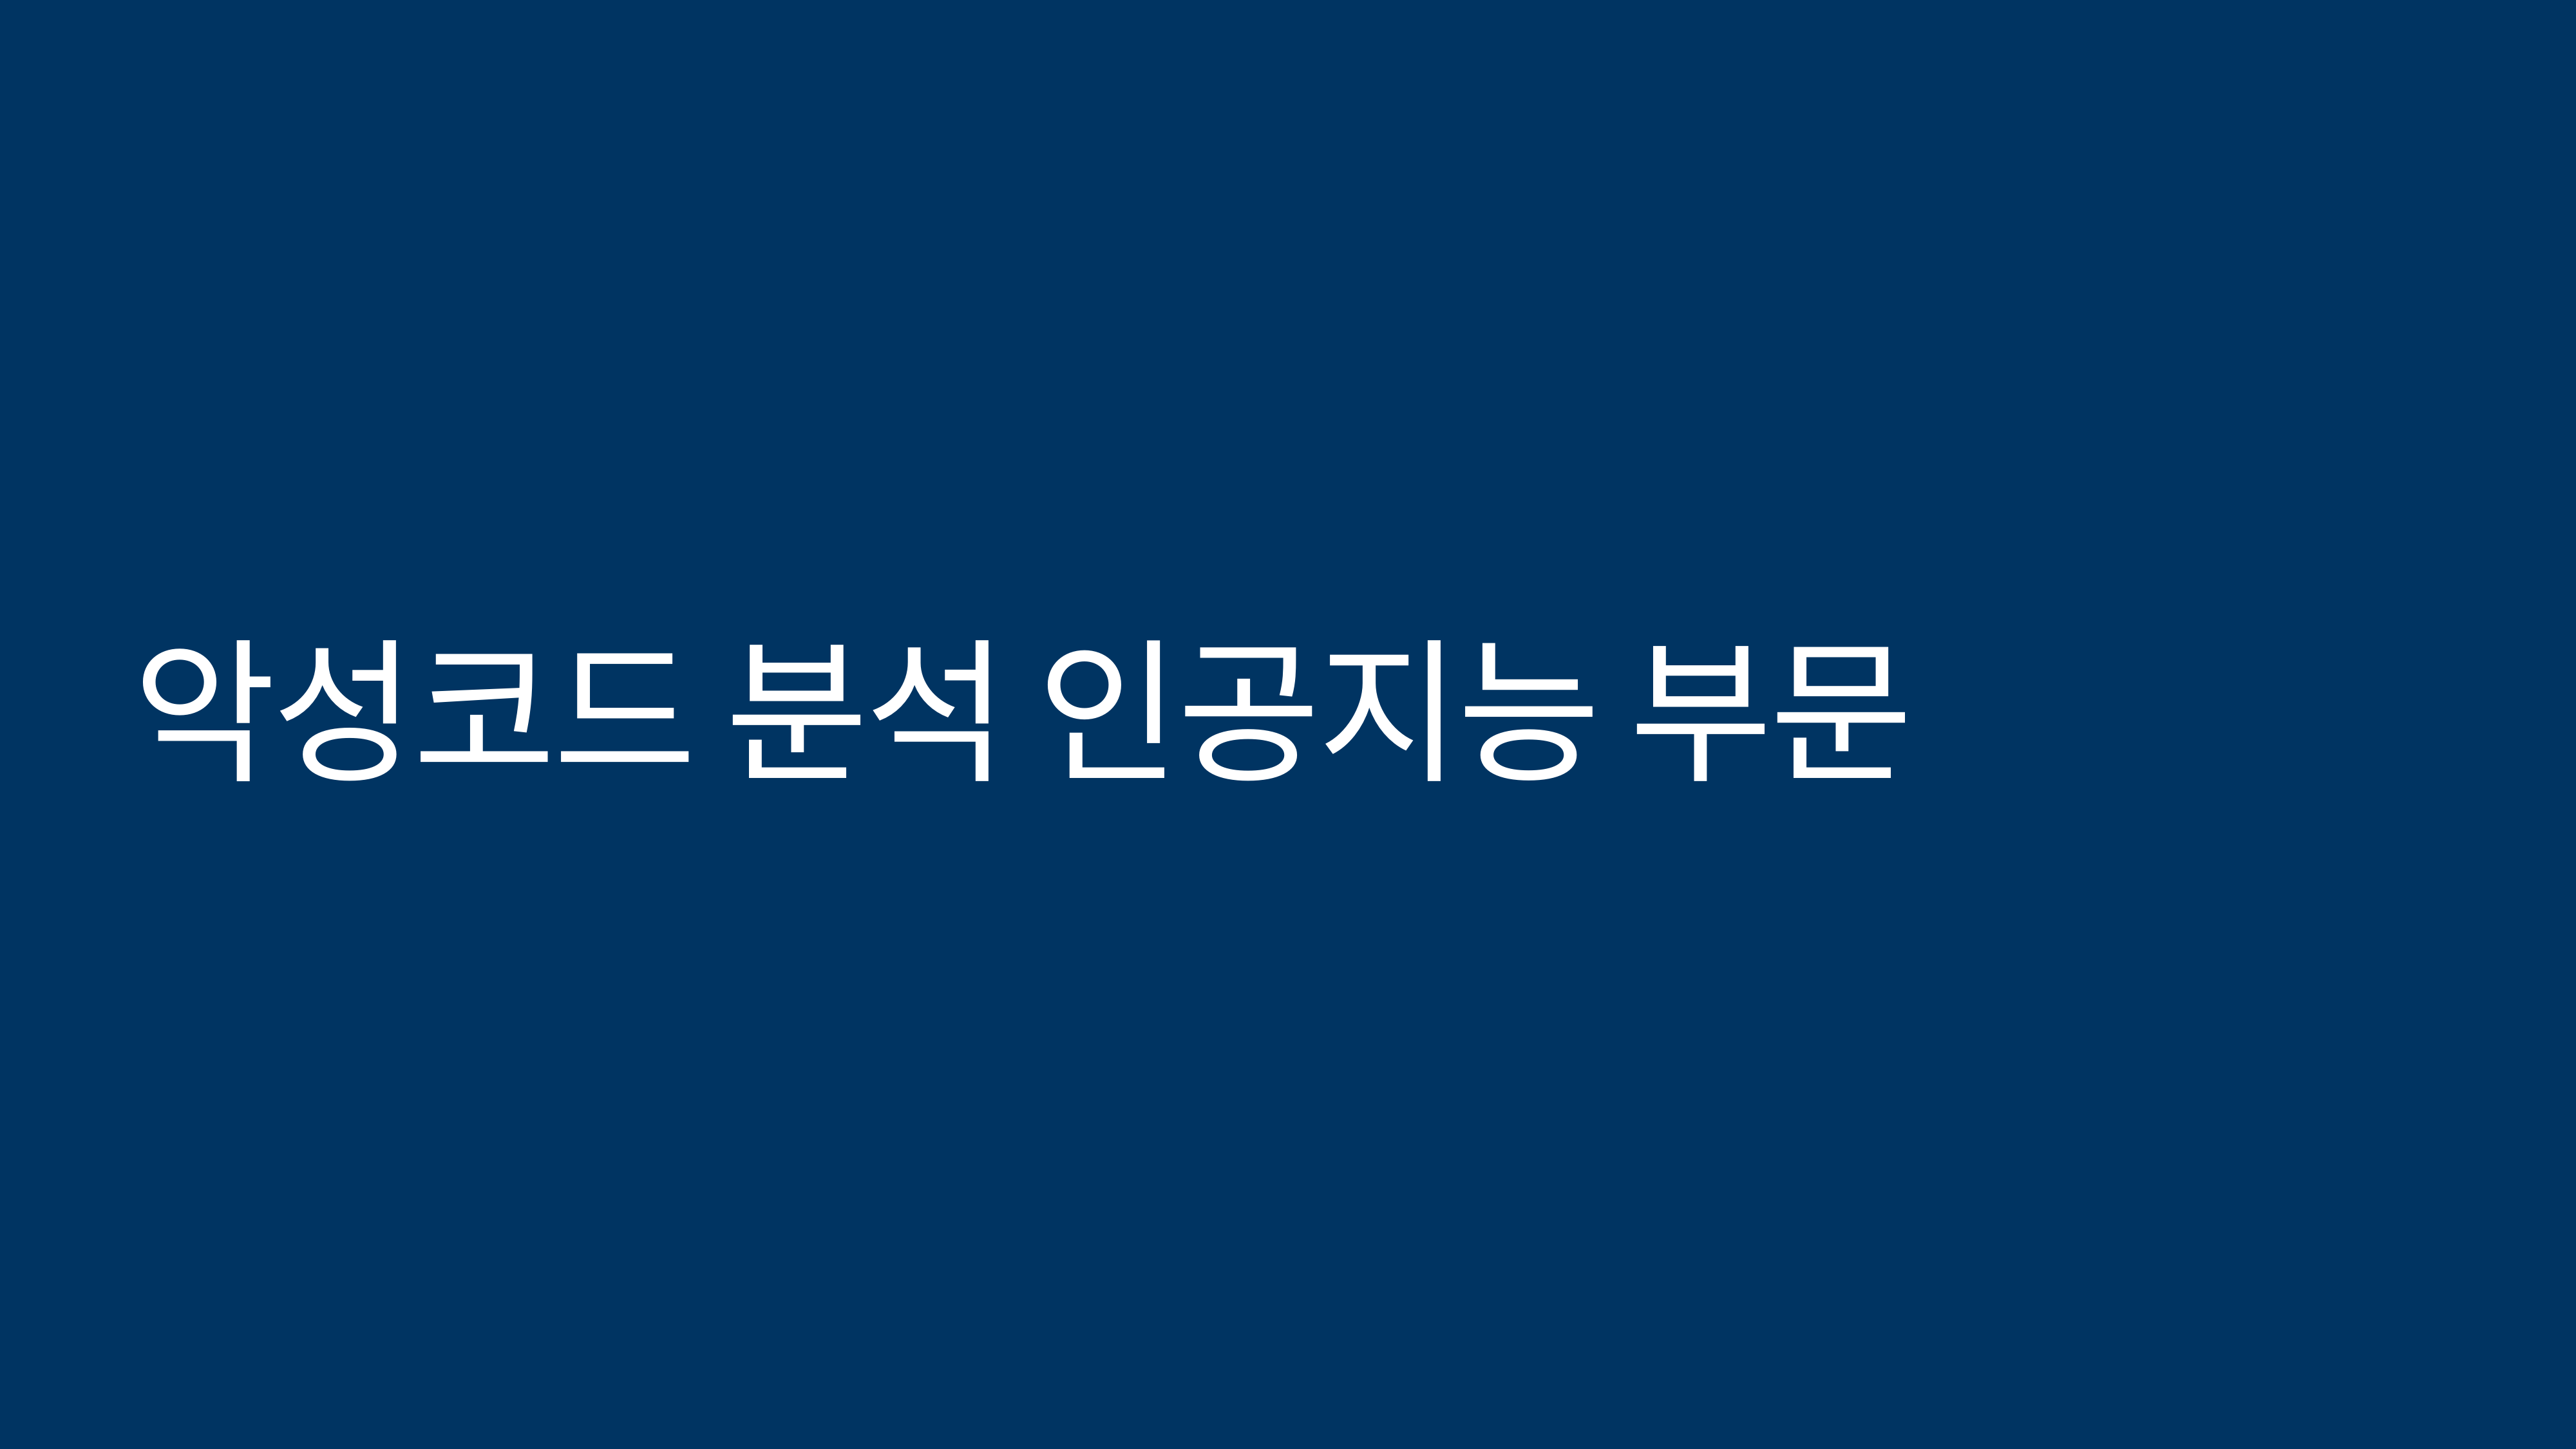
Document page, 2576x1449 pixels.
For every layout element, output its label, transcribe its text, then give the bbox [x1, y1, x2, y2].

title 악성코드 분석 인공지능 부문 [127, 478, 2449, 971]
